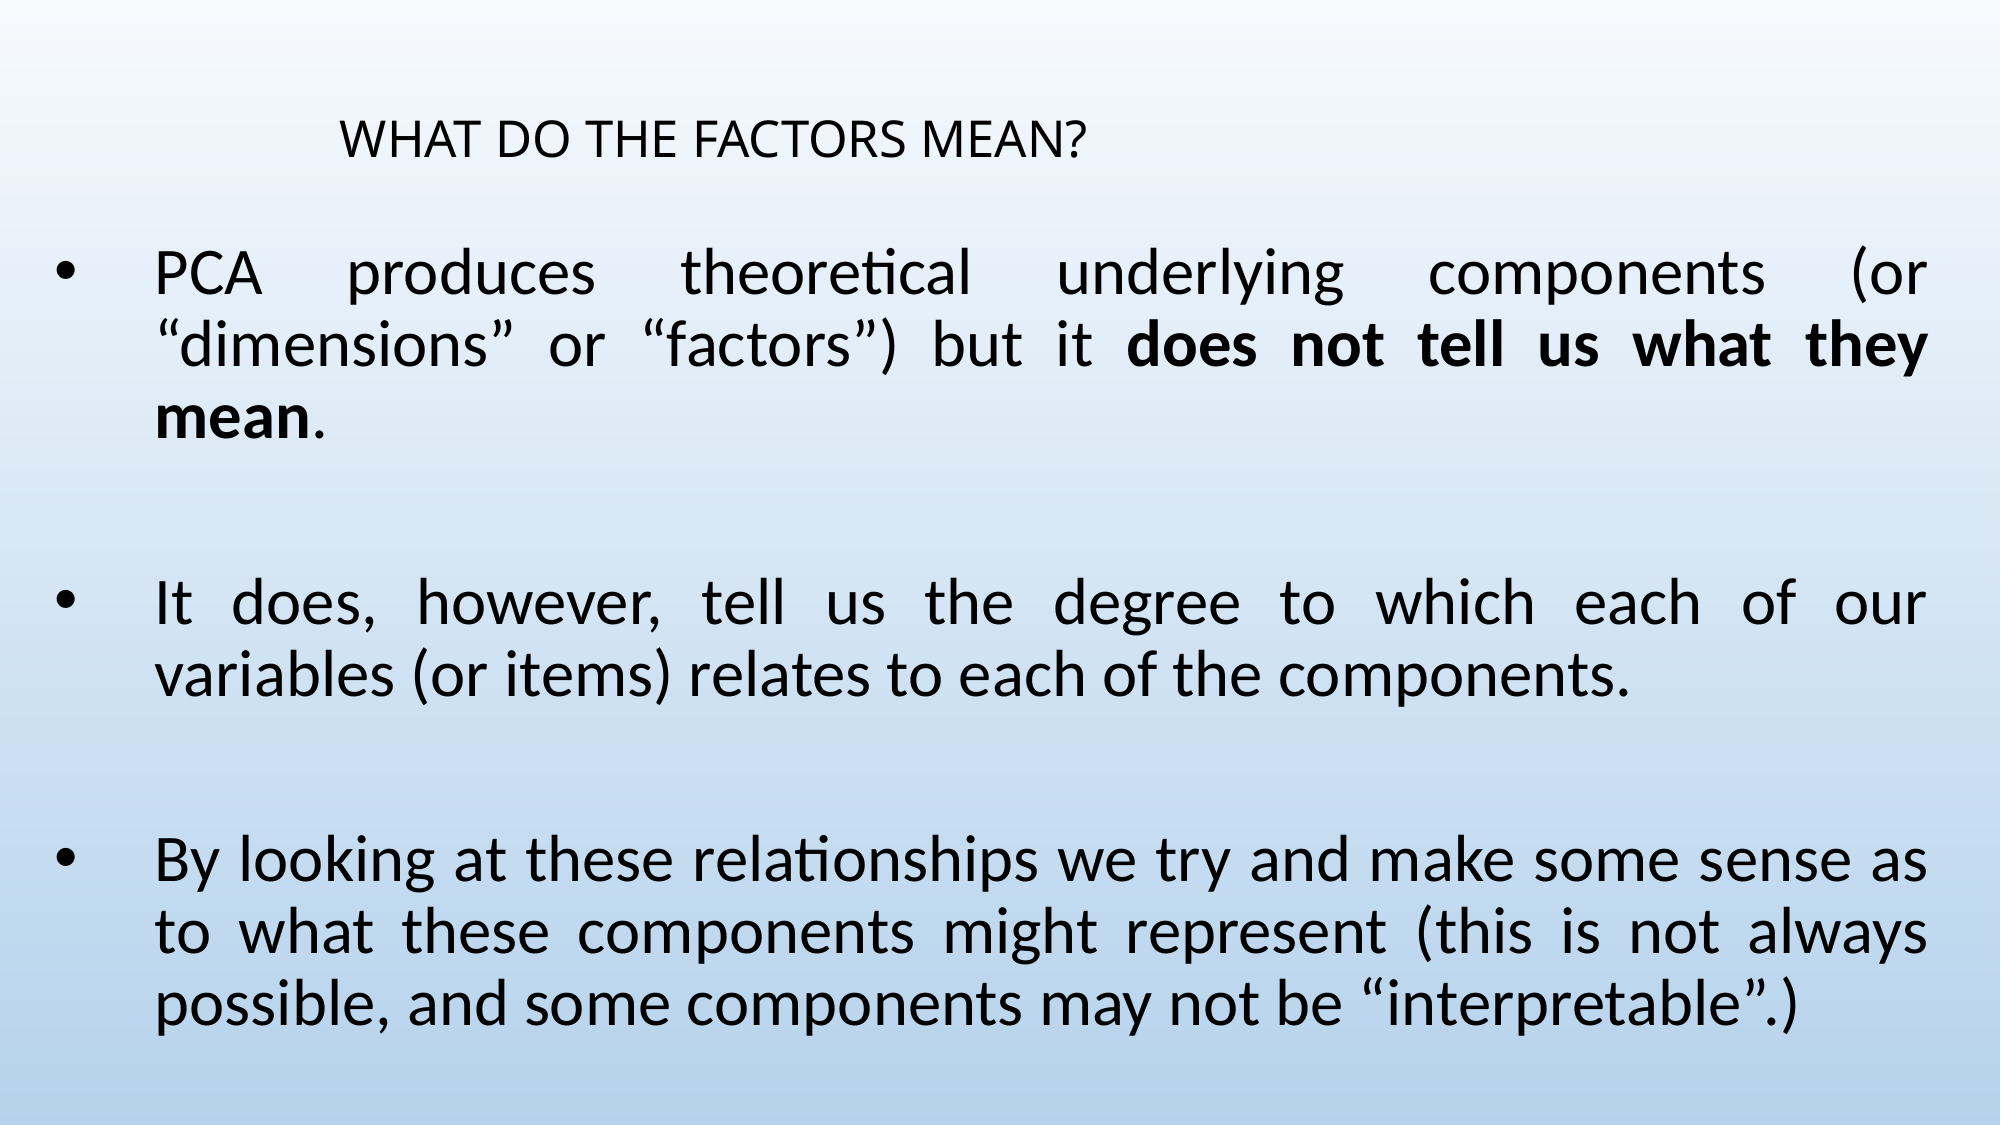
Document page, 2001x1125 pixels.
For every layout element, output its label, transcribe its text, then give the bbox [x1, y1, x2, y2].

list PCA produces theoretical underlying components (or “dimensions” or “factors”) but it does not tell us what they mean. It does, however, tell us the degree to which each of our variables (or items) relates to each of the components. By looking at these relationships we try and make some sense as to what these components might represent (this is not always possible, and some components may not be “interpretable”.) [39, 229, 1945, 1043]
title WHAT DO THE FACTORS MEAN? [324, 45, 1686, 229]
